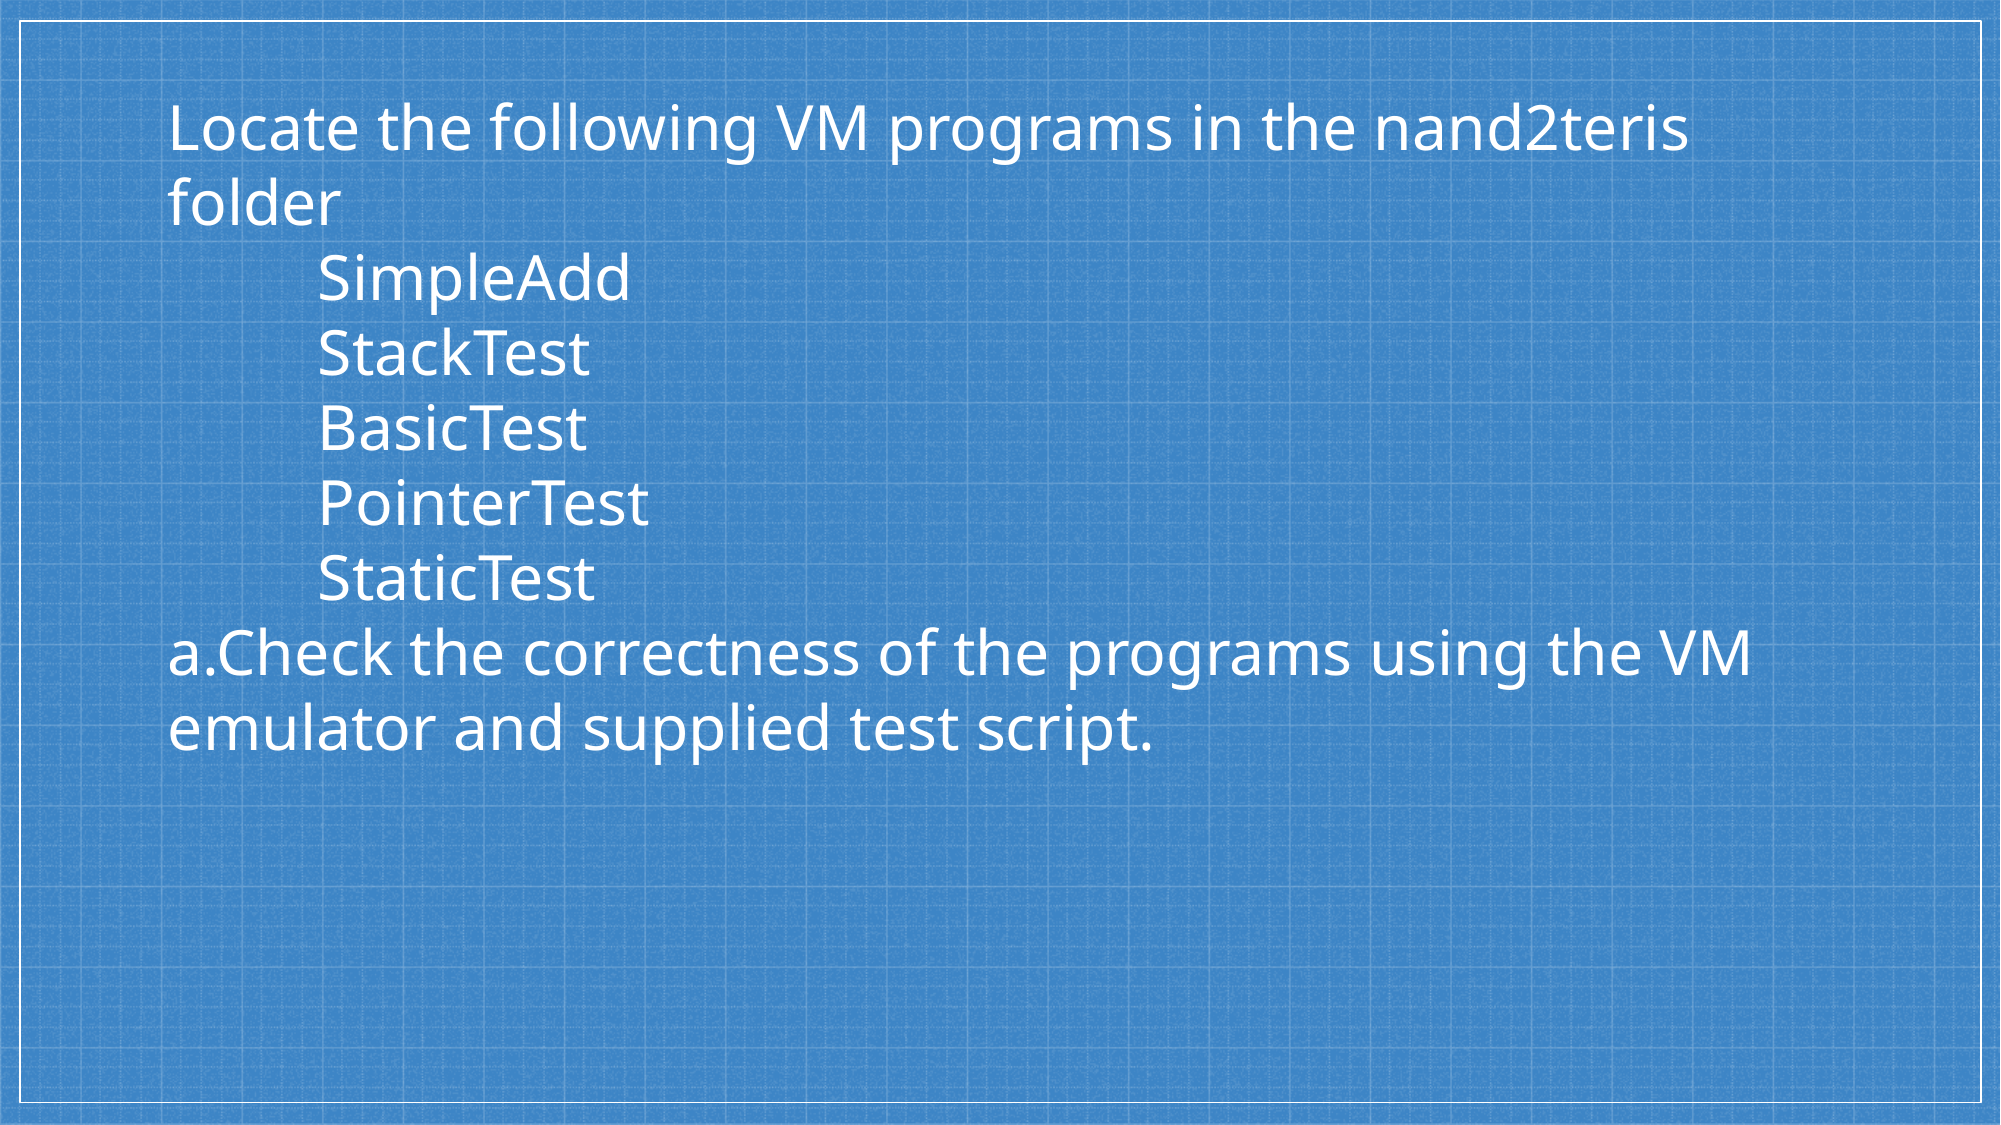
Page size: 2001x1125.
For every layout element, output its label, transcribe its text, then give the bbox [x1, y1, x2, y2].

picture [0, 0, 2000, 1125]
title Locate the following VM programs in the nand2teris folder SimpleAdd StackTest BasicTest PointerTest StaticTest a.Check the correctness of the programs using the VM emulator and supplied test script. [152, 149, 1894, 778]
